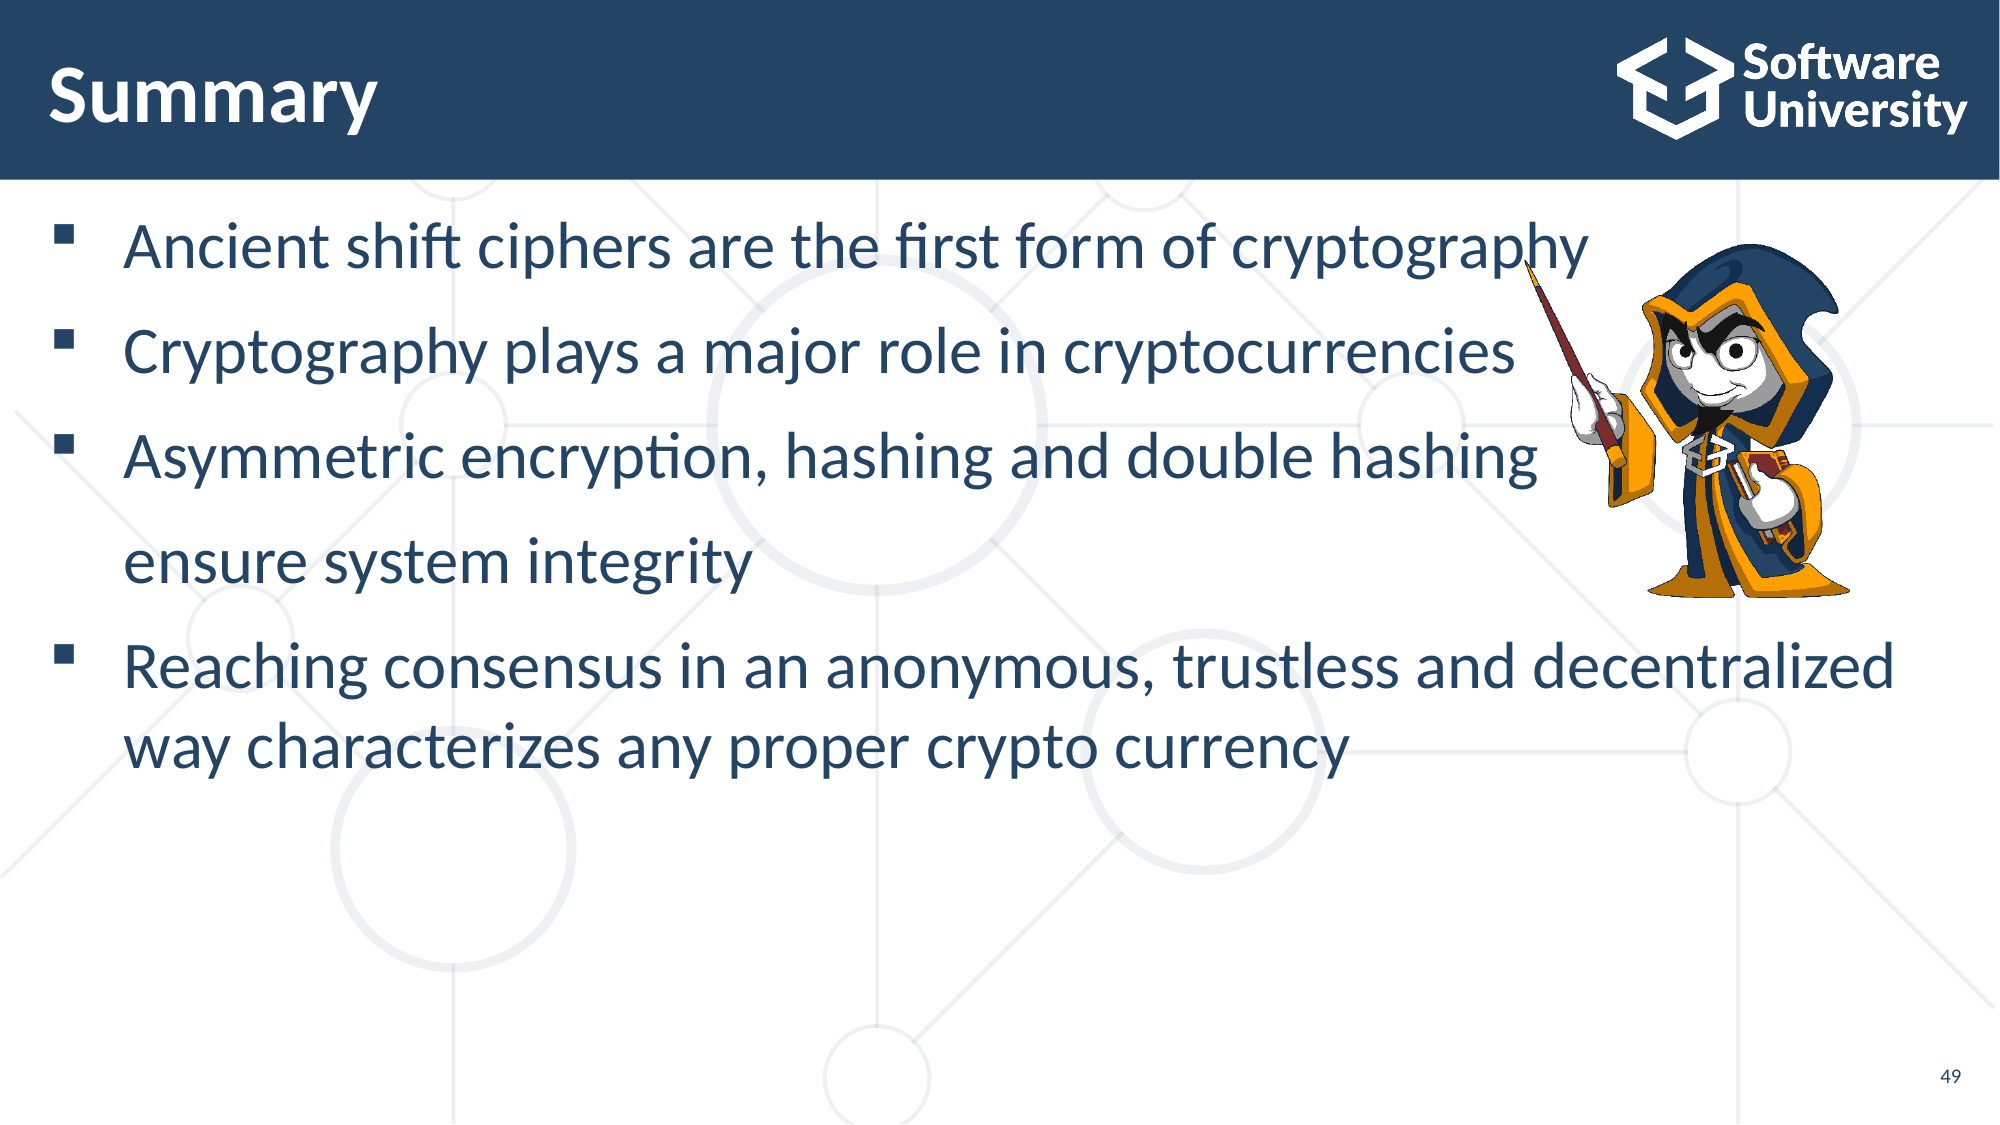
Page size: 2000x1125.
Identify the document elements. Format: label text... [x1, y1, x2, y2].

picture [1511, 212, 1883, 613]
title Summary [31, 16, 1591, 162]
picture [1617, 37, 1968, 140]
slide_number 49 [1896, 1049, 1968, 1101]
list Ancient shift ciphers are the first form of cryptography Cryptography plays a major role in cryptocurrencies Asymmetric encryption, hashing and double hashing ensure system integrity Reaching consensus in an anonymous, trustless and decentralized way characterizes any proper crypto currency [31, 196, 1970, 1050]
